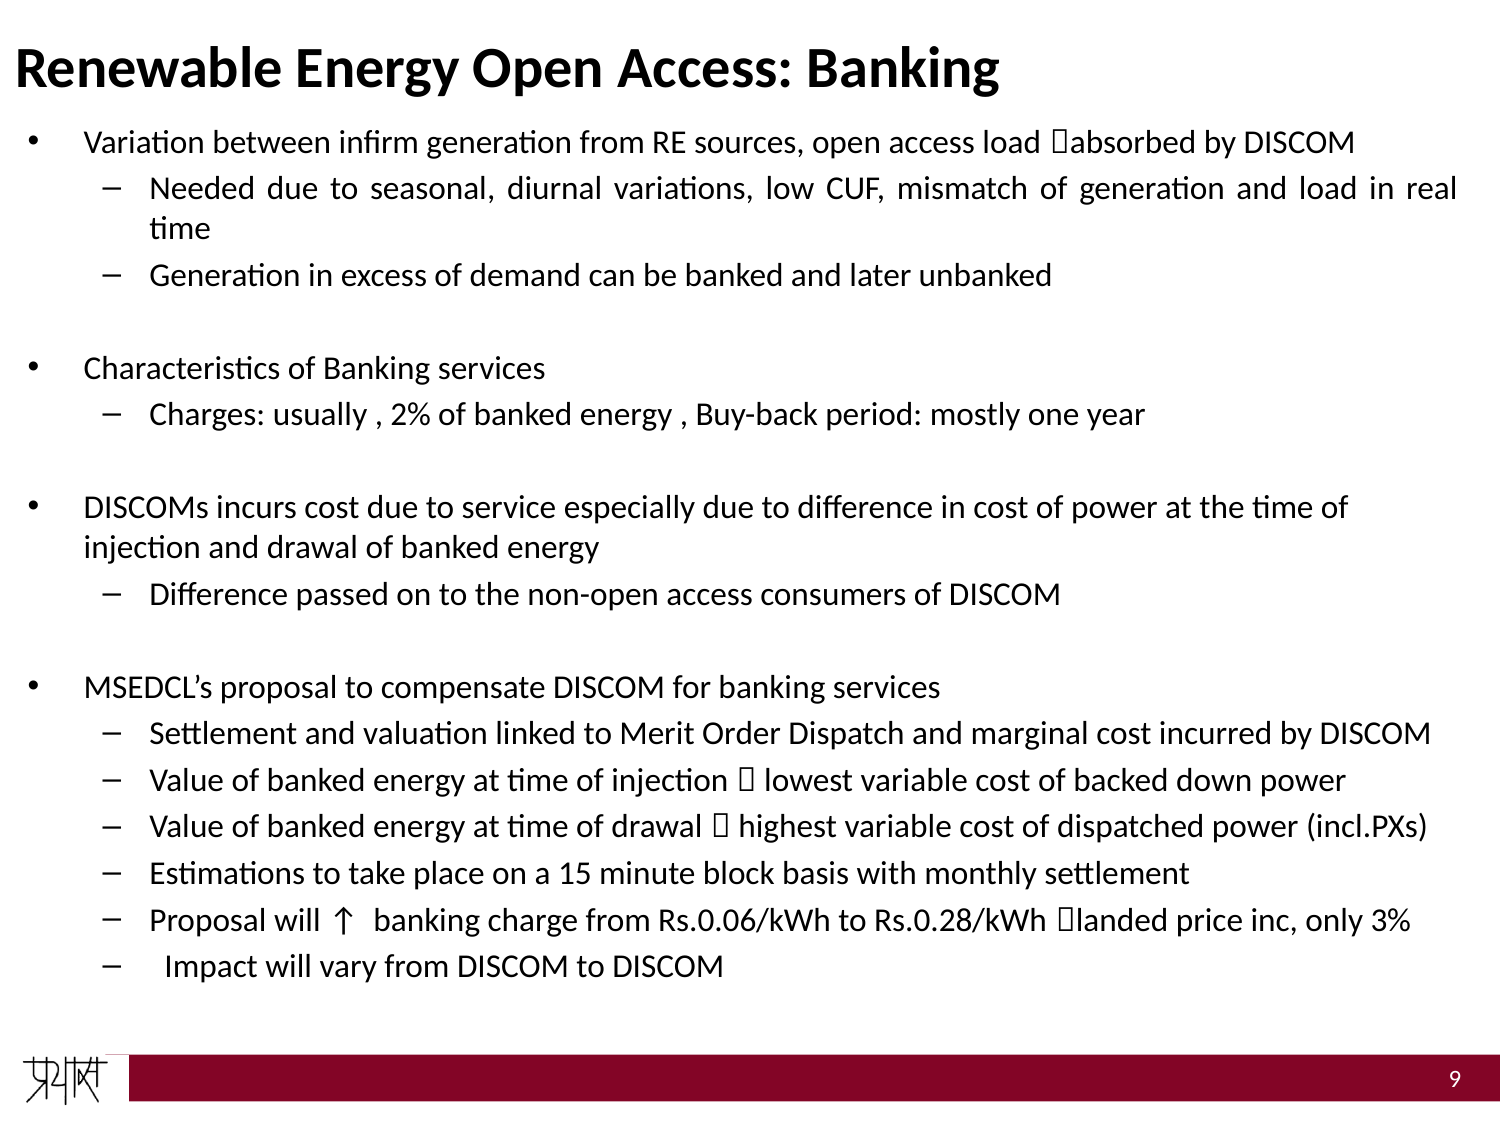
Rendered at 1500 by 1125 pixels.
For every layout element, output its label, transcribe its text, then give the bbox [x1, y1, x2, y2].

title Renewable Energy Open Access: Banking [0, 0, 1350, 129]
list Variation between infirm generation from RE sources, open access load absorbed by DISCOM Needed due to seasonal, diurnal variations, low CUF, mismatch of generation and load in real time Generation in excess of demand can be banked and later unbanked Characteristics of Banking services Charges: usually , 2% of banked energy , Buy-back period: mostly one year DISCOMs incurs cost due to service especially due to difference in cost of power at the time of injection and drawal of banked energy Difference passed on to the non-open access consumers of DISCOM MSEDCL’s proposal to compensate DISCOM for banking services Settlement and valuation linked to Merit Order Dispatch and marginal cost incurred by DISCOM Value of banked energy at time of injection  lowest variable cost of backed down power Value of banked energy at time of drawal  highest variable cost of dispatched power (incl.PXs) Estimations to take place on a 15 minute block basis with monthly settlement Proposal will ↑ banking charge from Rs.0.06/kWh to Rs.0.28/kWh landed price inc, only 3% Impact will vary from DISCOM to DISCOM [12, 112, 1475, 1113]
slide_number 9 [1316, 1047, 1477, 1108]
